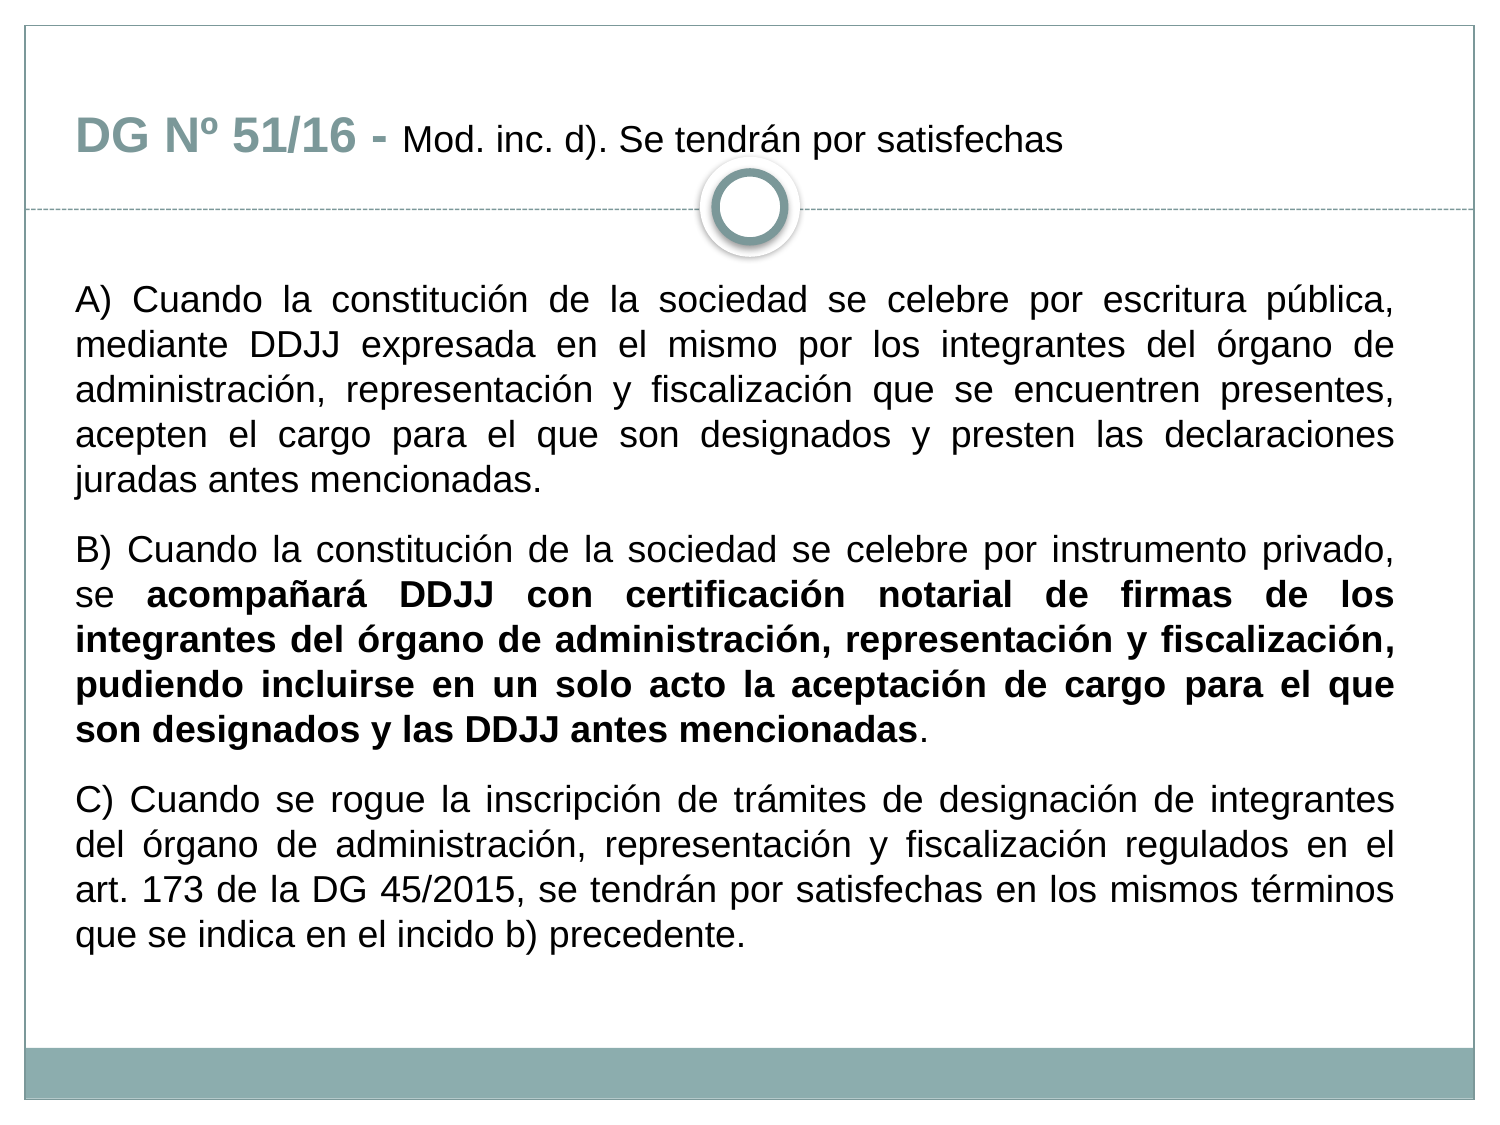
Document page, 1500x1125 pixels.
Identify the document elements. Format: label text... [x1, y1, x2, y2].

text_box DG Nº 51/16 - Mod. inc. d). Se tendrán por satisfechas [60, 89, 1461, 215]
text_box A) Cuando la constitución de la sociedad se celebre por escritura pública, mediante DDJJ expresada en el mismo por los integrantes del órgano de administración, representación y fiscalización que se encuentren presentes, acepten el cargo para el que son designados y presten las declaraciones juradas antes mencionadas. B) Cuando la constitución de la sociedad se celebre por instrumento privado, se acompañará DDJJ con certificación notarial de firmas de los integrantes del órgano de administración, representación y fiscalización, pudiendo incluirse en un solo acto la aceptación de cargo para el que son designados y las DDJJ antes mencionadas. C) Cuando se rogue la inscripción de trámites de designación de integrantes del órgano de administración, representación y fiscalización regulados en el art. 173 de la DG 45/2015, se tendrán por satisfechas en los mismos términos que se indica en el incido b) precedente. [60, 267, 1410, 1020]
